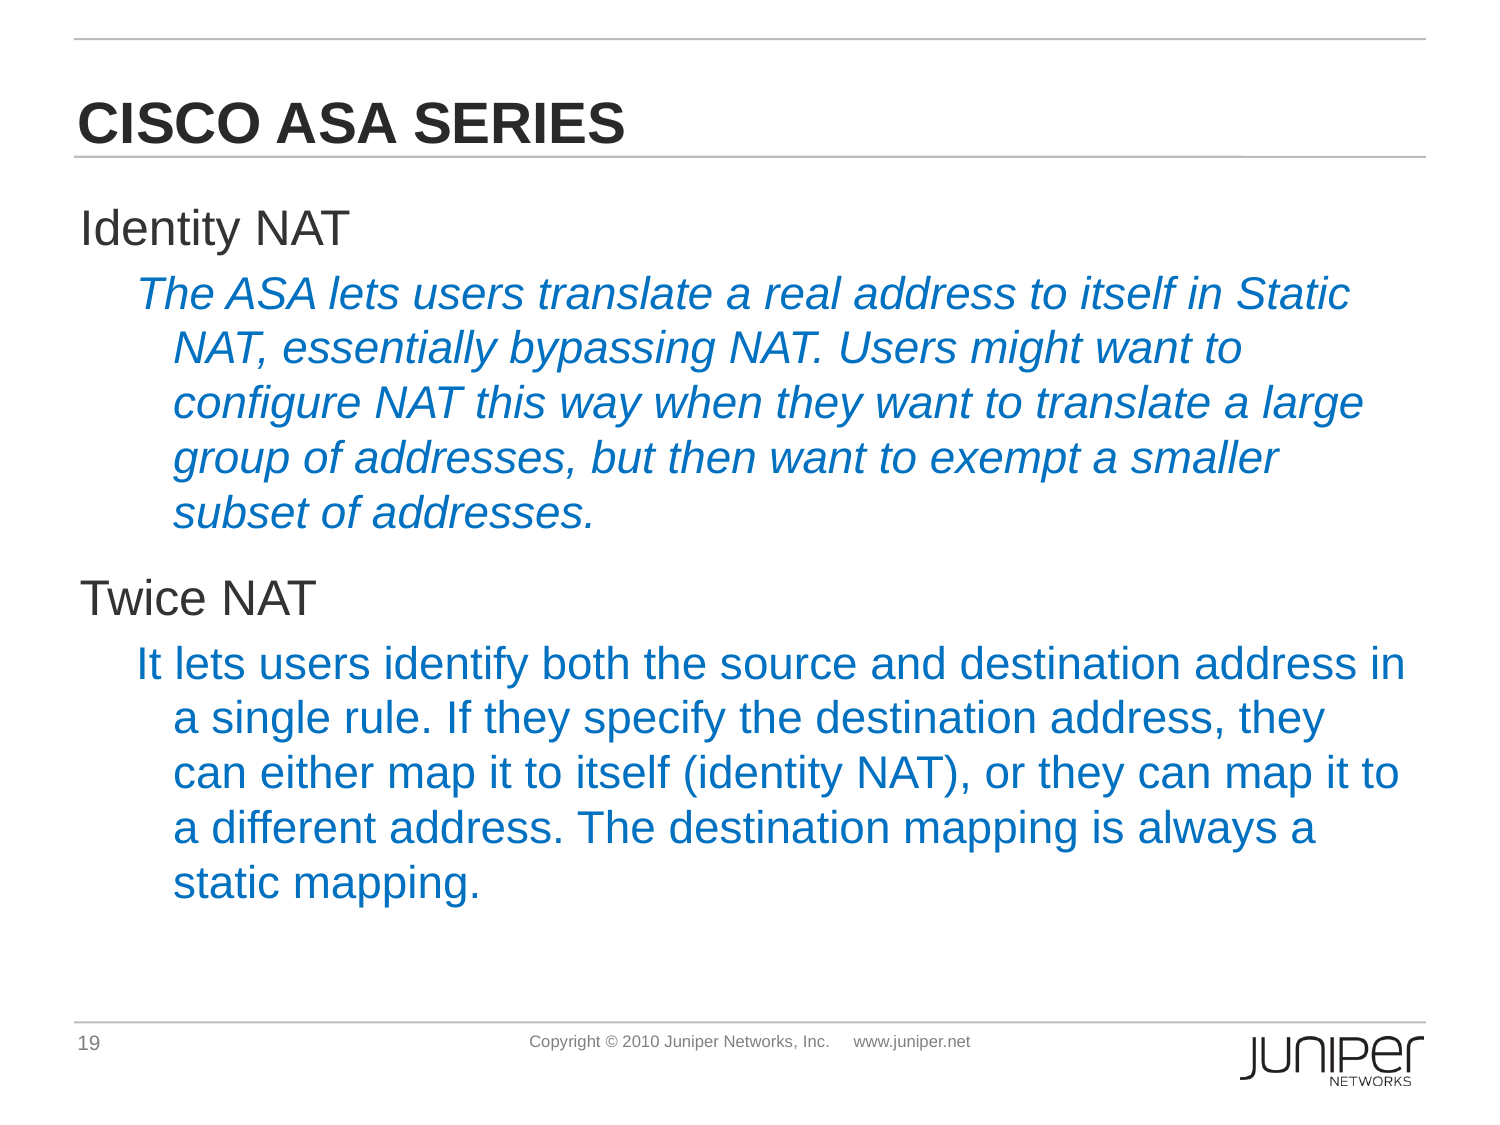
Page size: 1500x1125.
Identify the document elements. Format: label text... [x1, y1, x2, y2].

picture [1240, 1036, 1424, 1086]
list Identity NAT The ASA lets users translate a real address to itself in Static NAT, essentially bypassing NAT. Users might want to configure NAT this way when they want to translate a large group of addresses, but then want to exempt a smaller subset of addresses. Twice NAT It lets users identify both the source and destination address in a single rule. If they specify the destination address, they can either map it to itself (identity NAT), or they can map it to a different address. The destination mapping is always a static mapping. [79, 187, 1427, 994]
title Cisco ASA Series [77, 41, 1427, 164]
